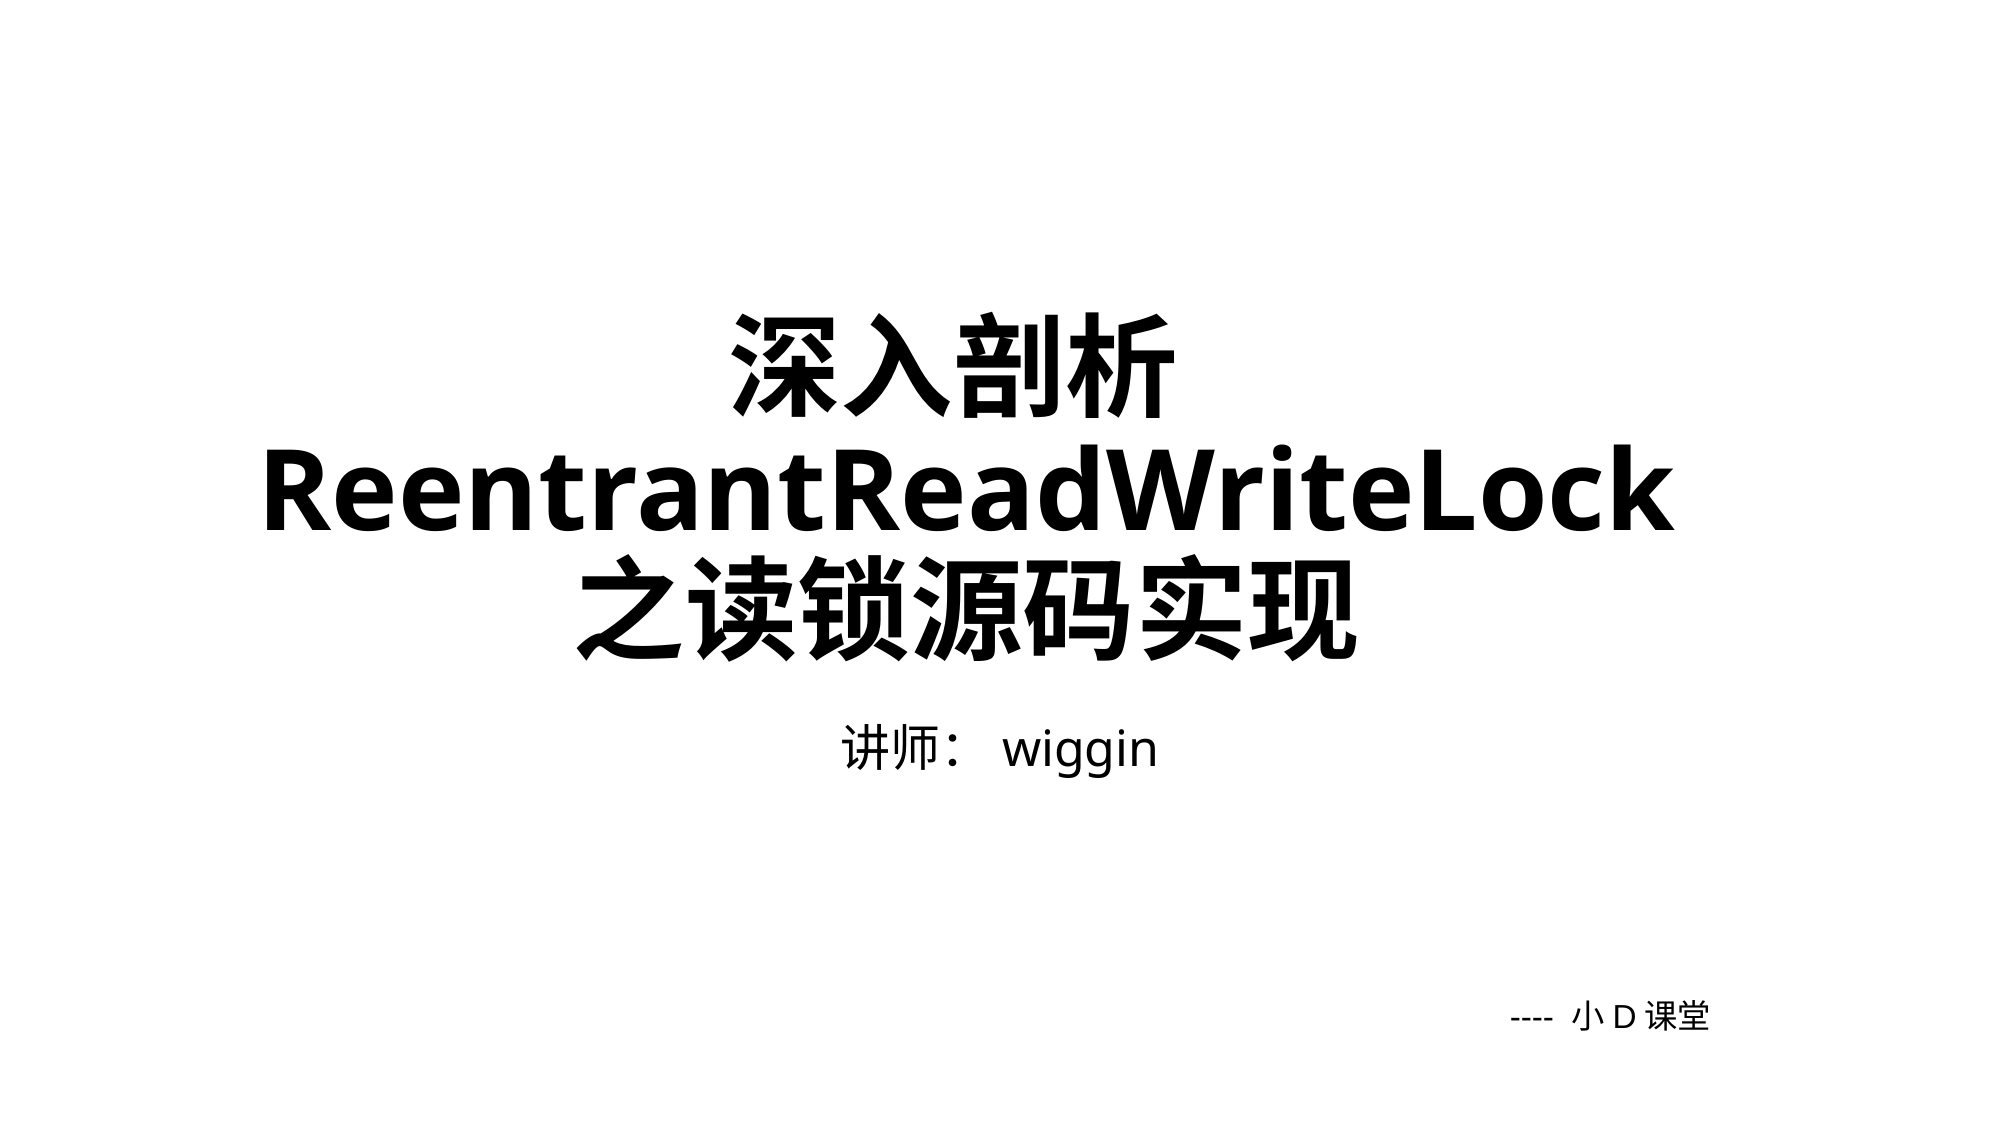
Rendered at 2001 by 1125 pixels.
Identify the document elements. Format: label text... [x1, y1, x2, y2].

text_box ---- 小D课堂 [775, 987, 1726, 1102]
subtitle 讲师：wiggin [249, 716, 1750, 988]
title 深入剖析ReentrantReadWriteLock 之读锁源码实现 [183, 291, 1750, 684]
